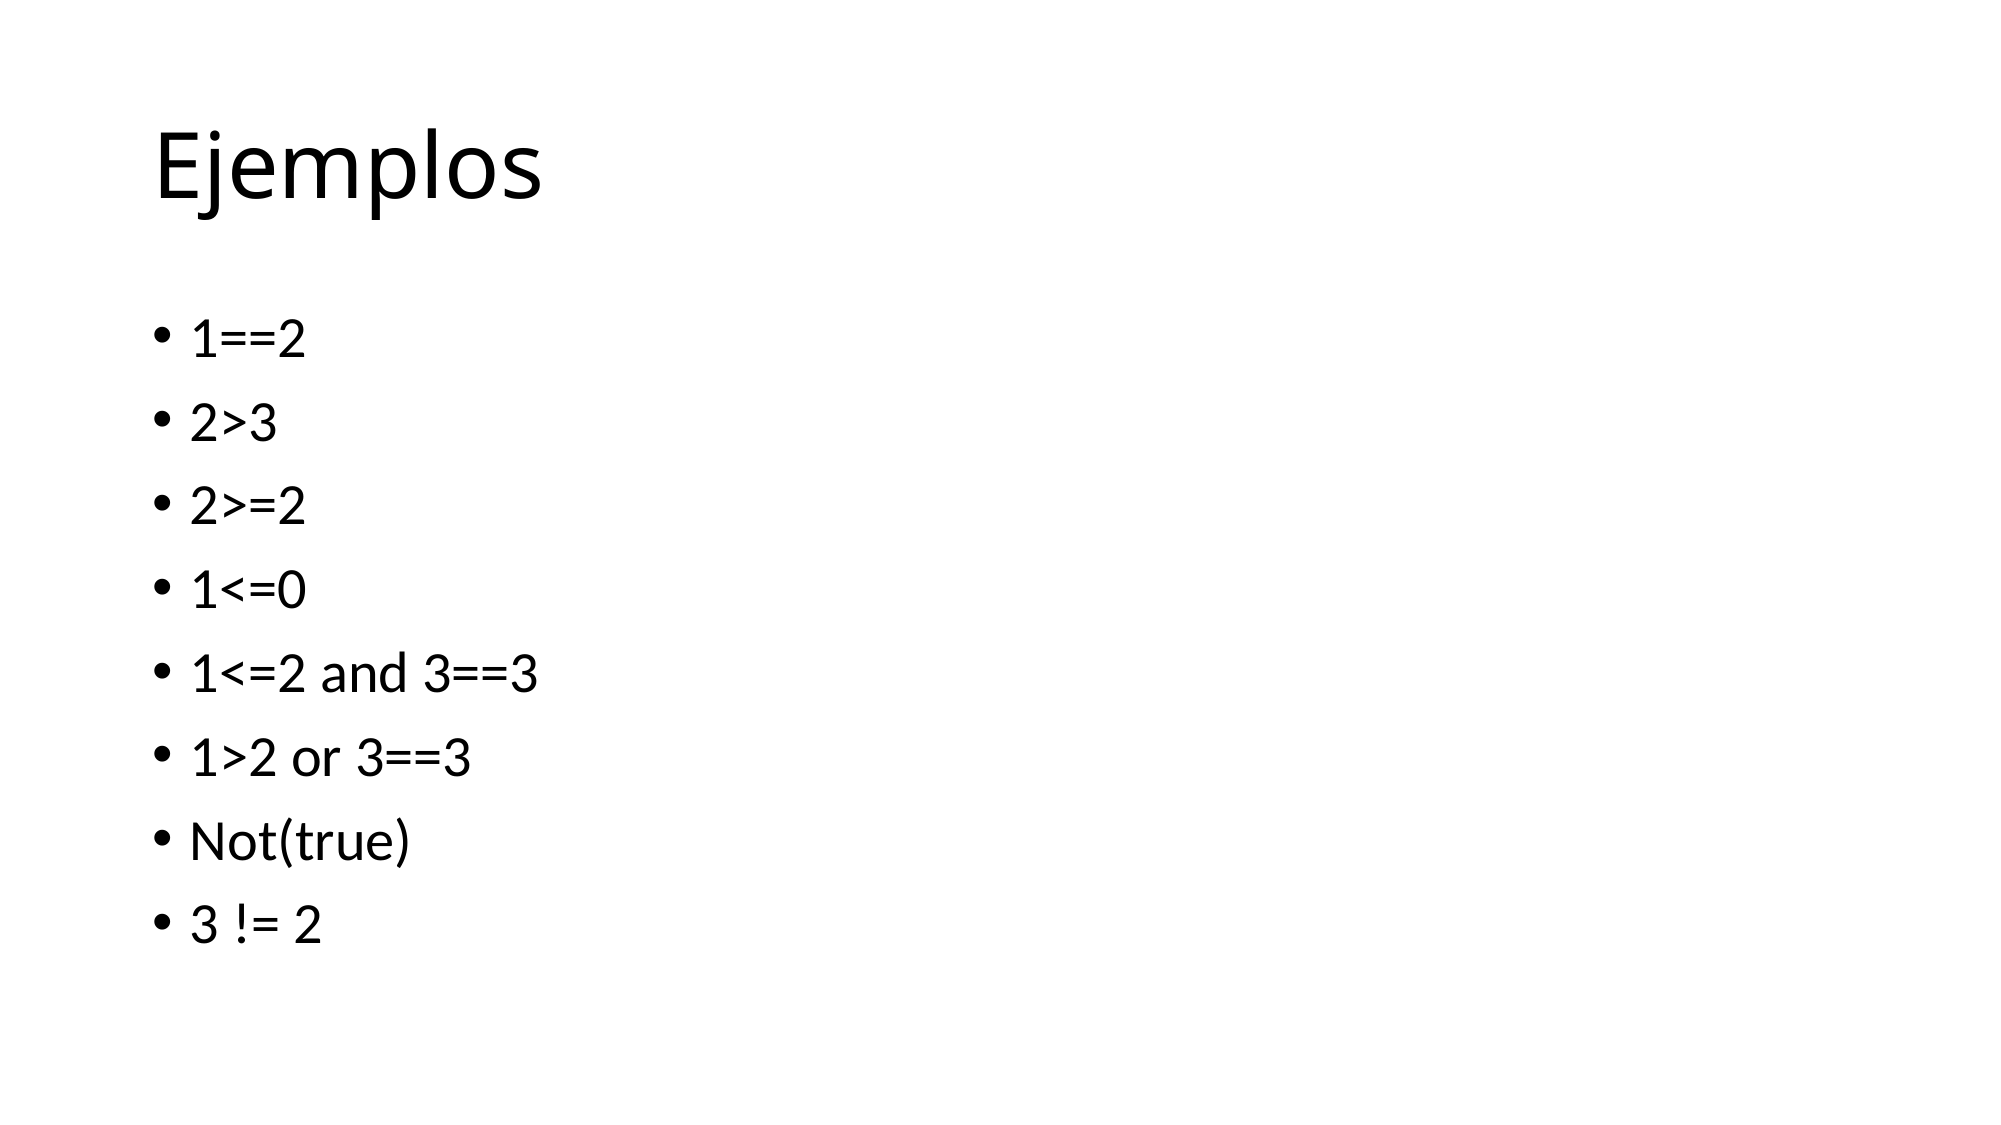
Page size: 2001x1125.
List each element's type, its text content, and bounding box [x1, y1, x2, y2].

title Ejemplos [137, 59, 1863, 278]
list 1==2 2>3 2>=2 1<=0 1<=2 and 3==3 1>2 or 3==3 Not(true) 3 != 2 [137, 299, 1863, 1014]
